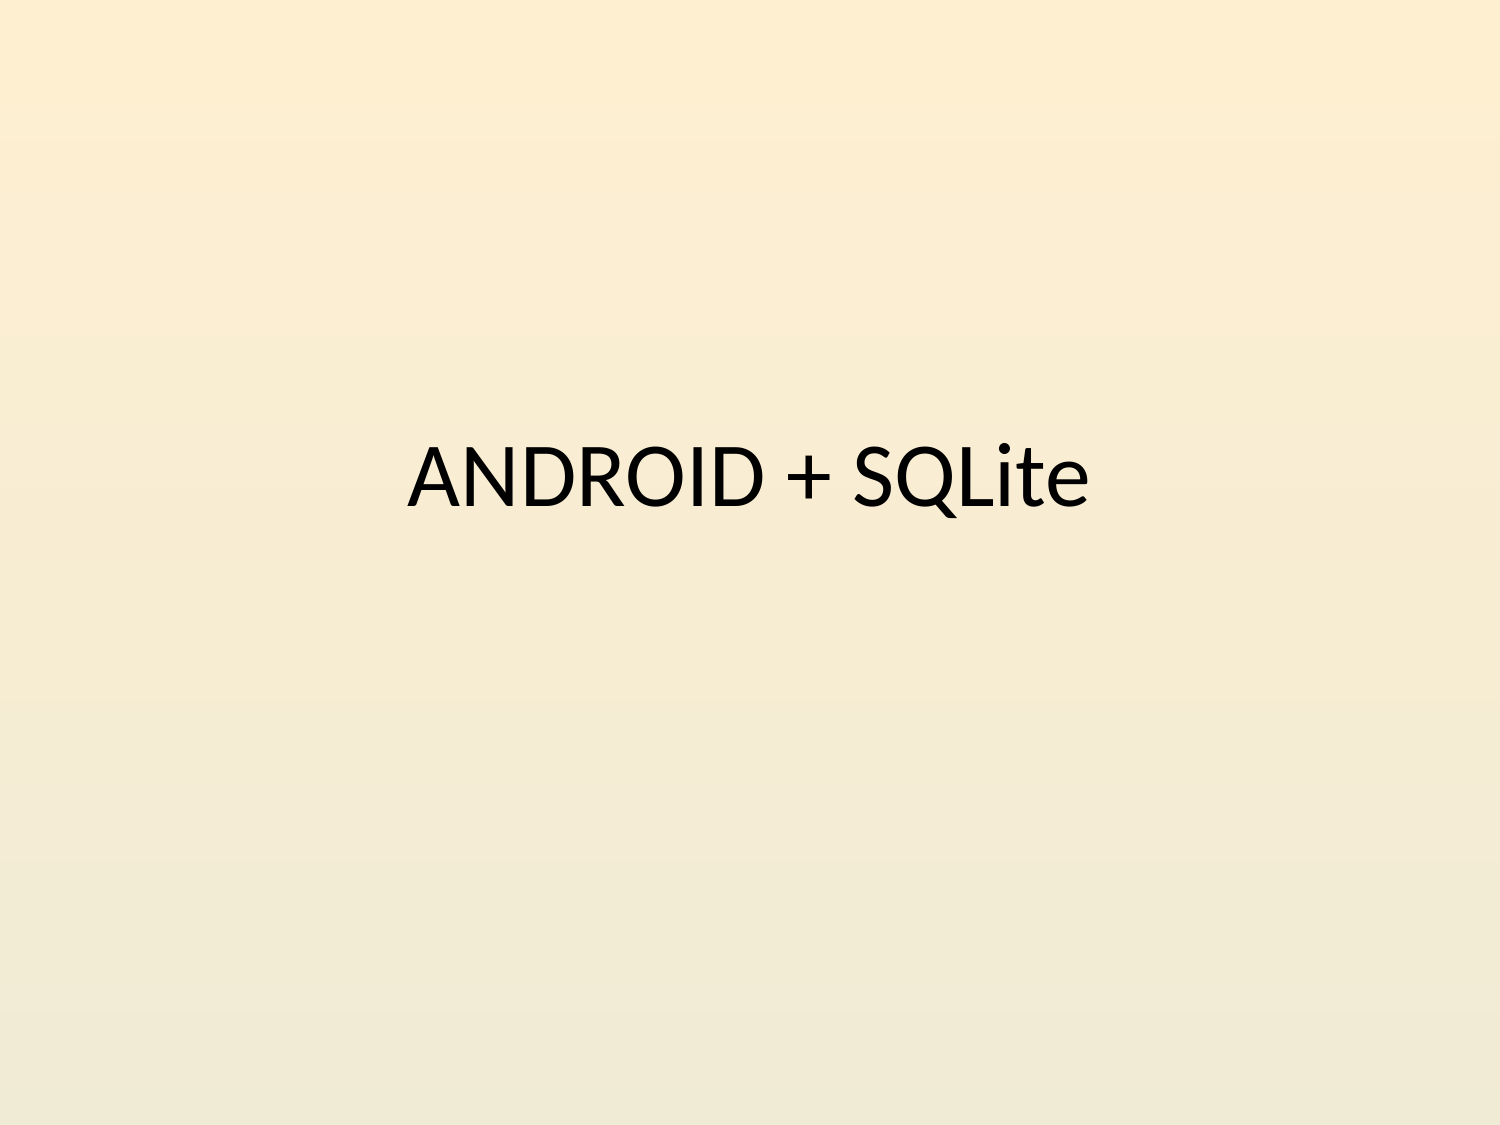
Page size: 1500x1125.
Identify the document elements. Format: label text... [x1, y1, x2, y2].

title ANDROID + SQLite [112, 349, 1388, 591]
